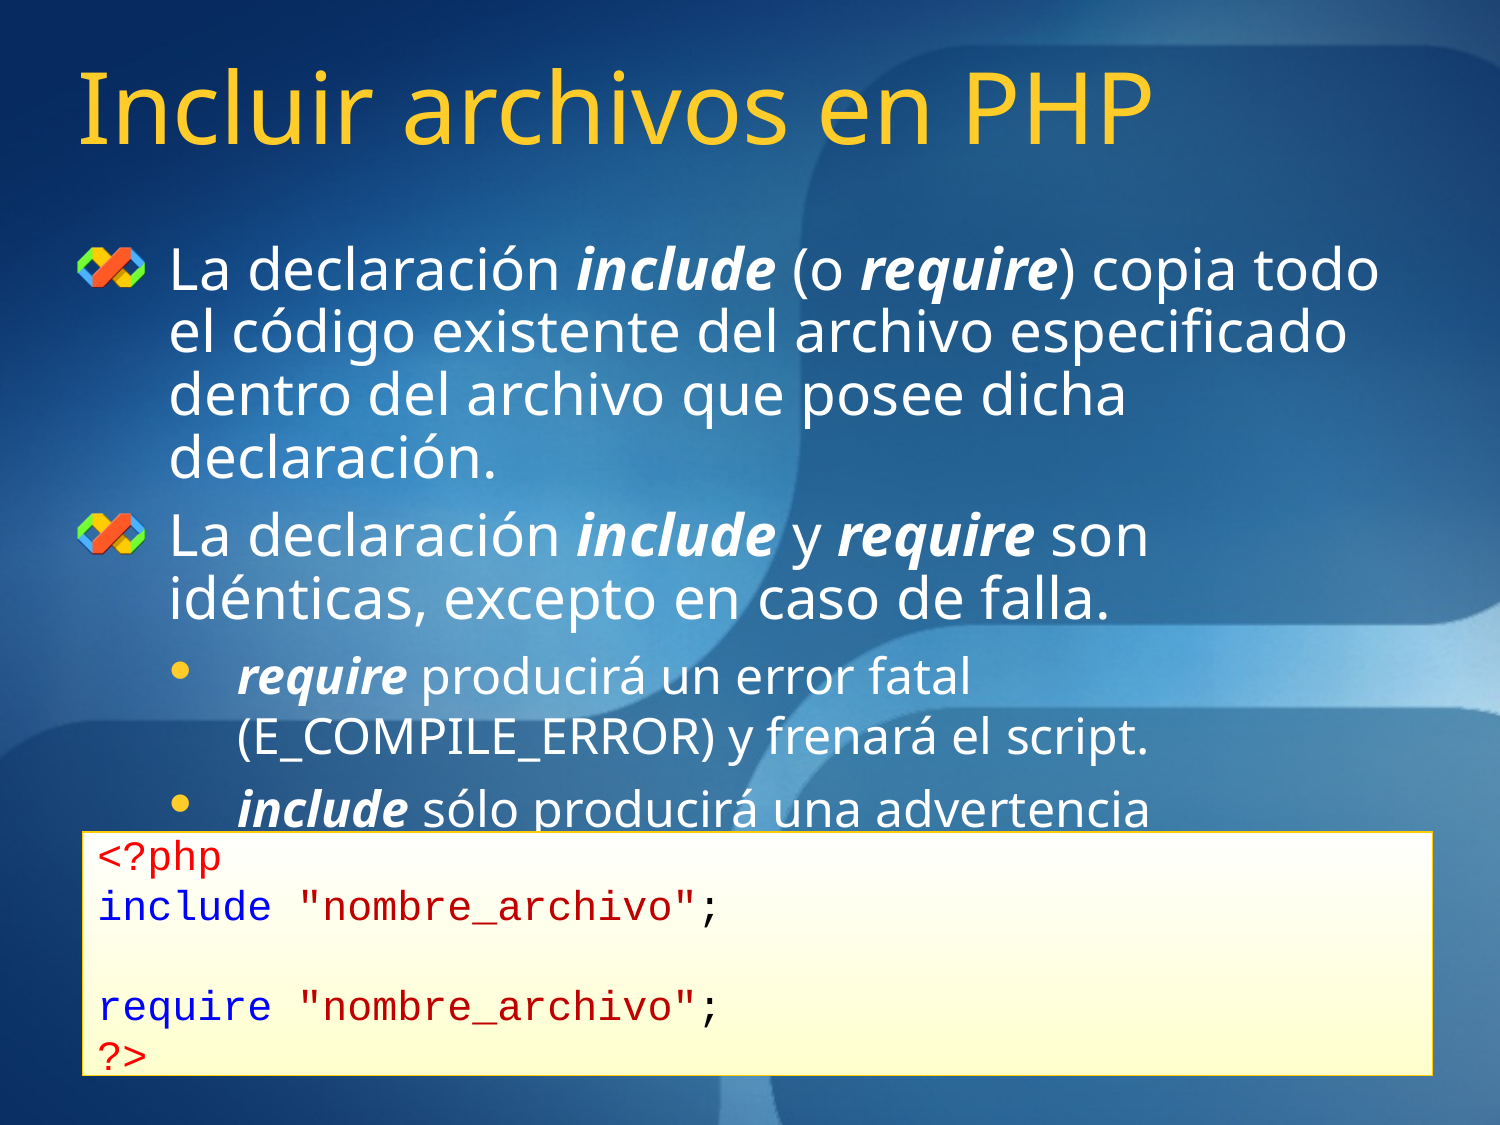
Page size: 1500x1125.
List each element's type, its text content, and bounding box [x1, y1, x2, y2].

text_box <?php include "nombre_archivo"; require "nombre_archivo"; ?> [82, 832, 1433, 1076]
text_box Incluir archivos en PHP [62, 37, 1440, 162]
picture [0, 0, 1500, 1125]
text_box La declaración include (o require) copia todo el código existente del archivo especificado dentro del archivo que posee dicha declaración. La declaración include y require son idénticas, excepto en caso de falla. require producirá un error fatal (E_COMPILE_ERROR) y frenará el script. include sólo producirá una advertencia (E_WARNING) y el script continuará. [62, 232, 1439, 832]
